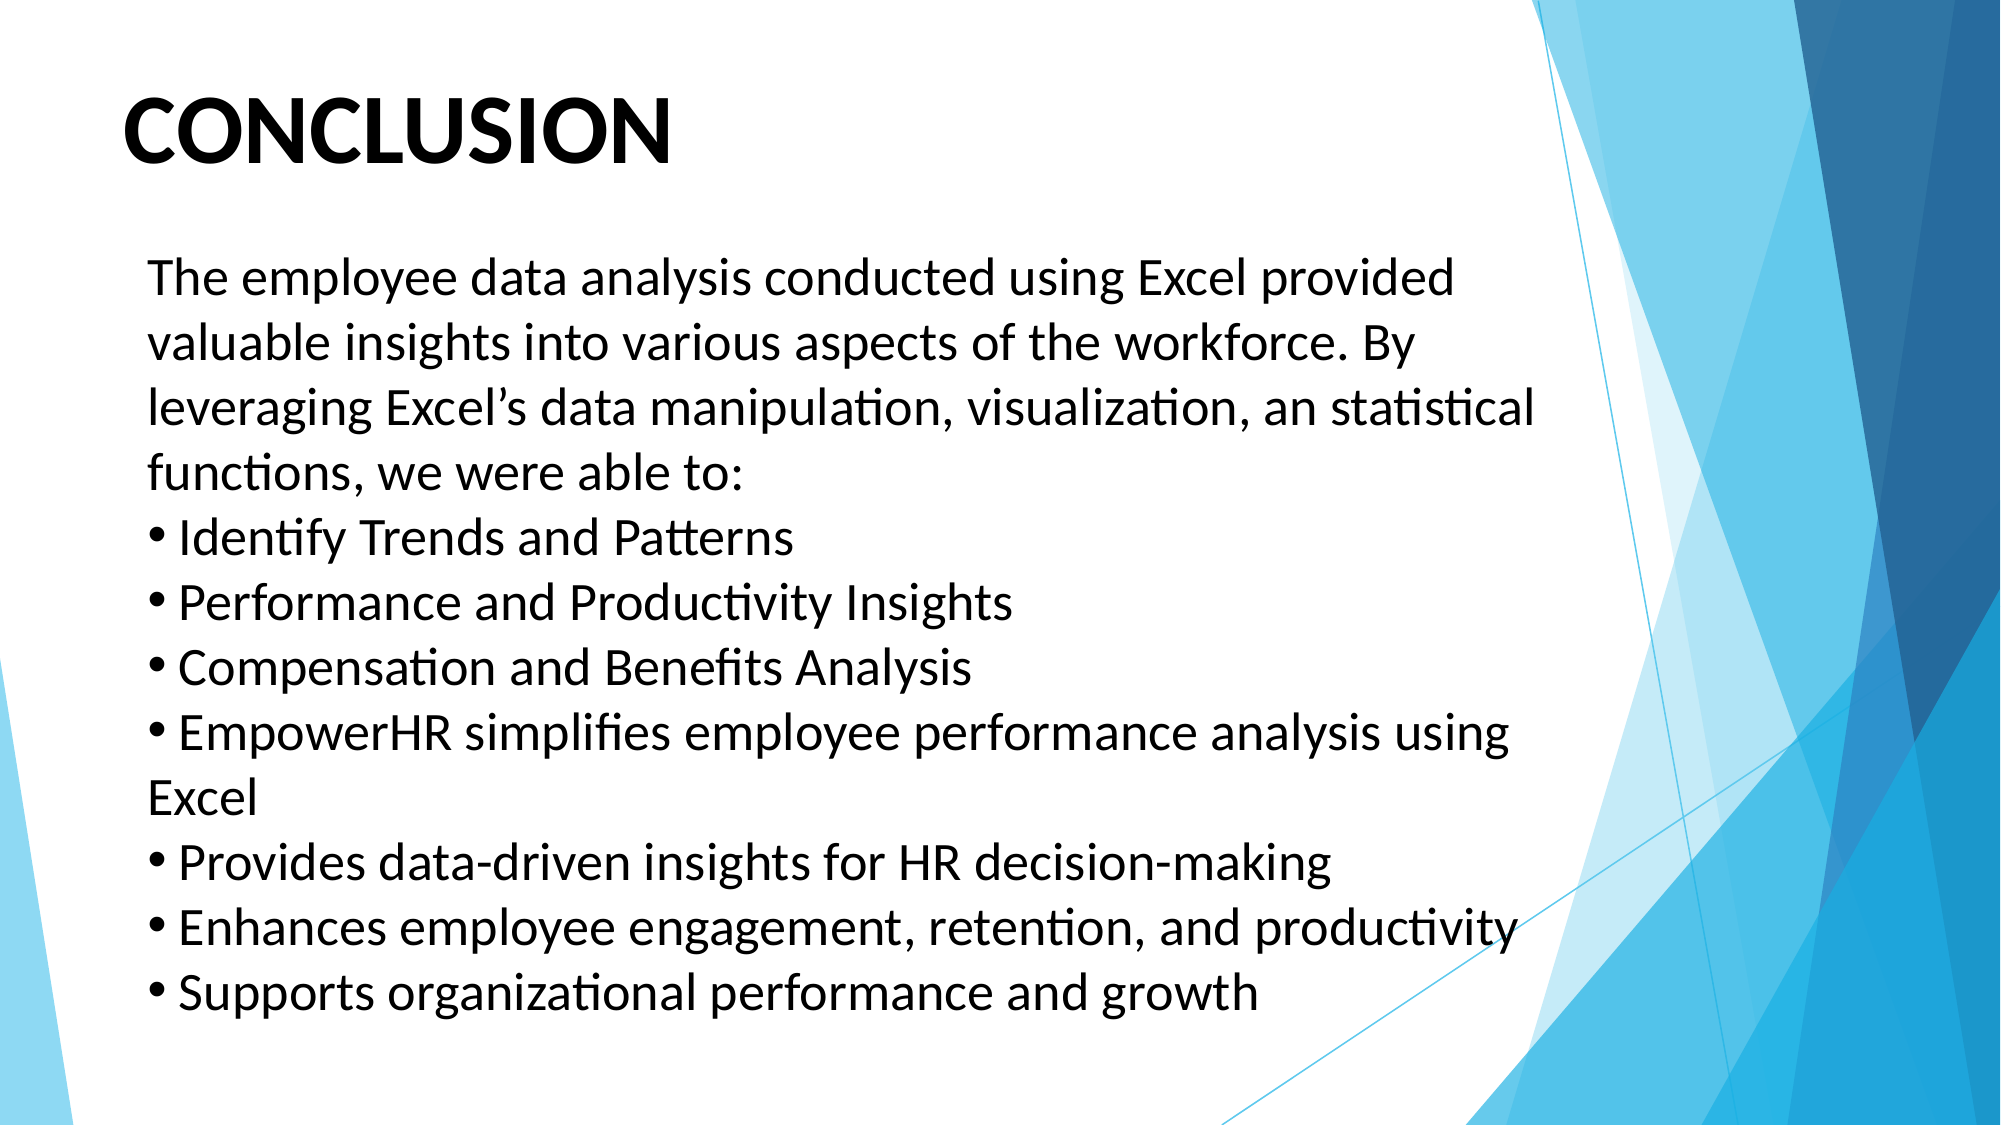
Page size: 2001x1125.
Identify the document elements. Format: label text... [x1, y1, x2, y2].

title CONCLUSION [123, 63, 1877, 188]
text_box The employee data analysis conducted using Excel provided valuable insights into various aspects of the workforce. By leveraging Excel’s data manipulation, visualization, an statistical functions, we were able to: Identify Trends and Patterns Performance and Productivity Insights Compensation and Benefits Analysis EmpowerHR simplifies employee performance analysis using Excel Provides data-driven insights for HR decision-making Enhances employee engagement, retention, and productivity Supports organizational performance and growth [132, 234, 1563, 1029]
